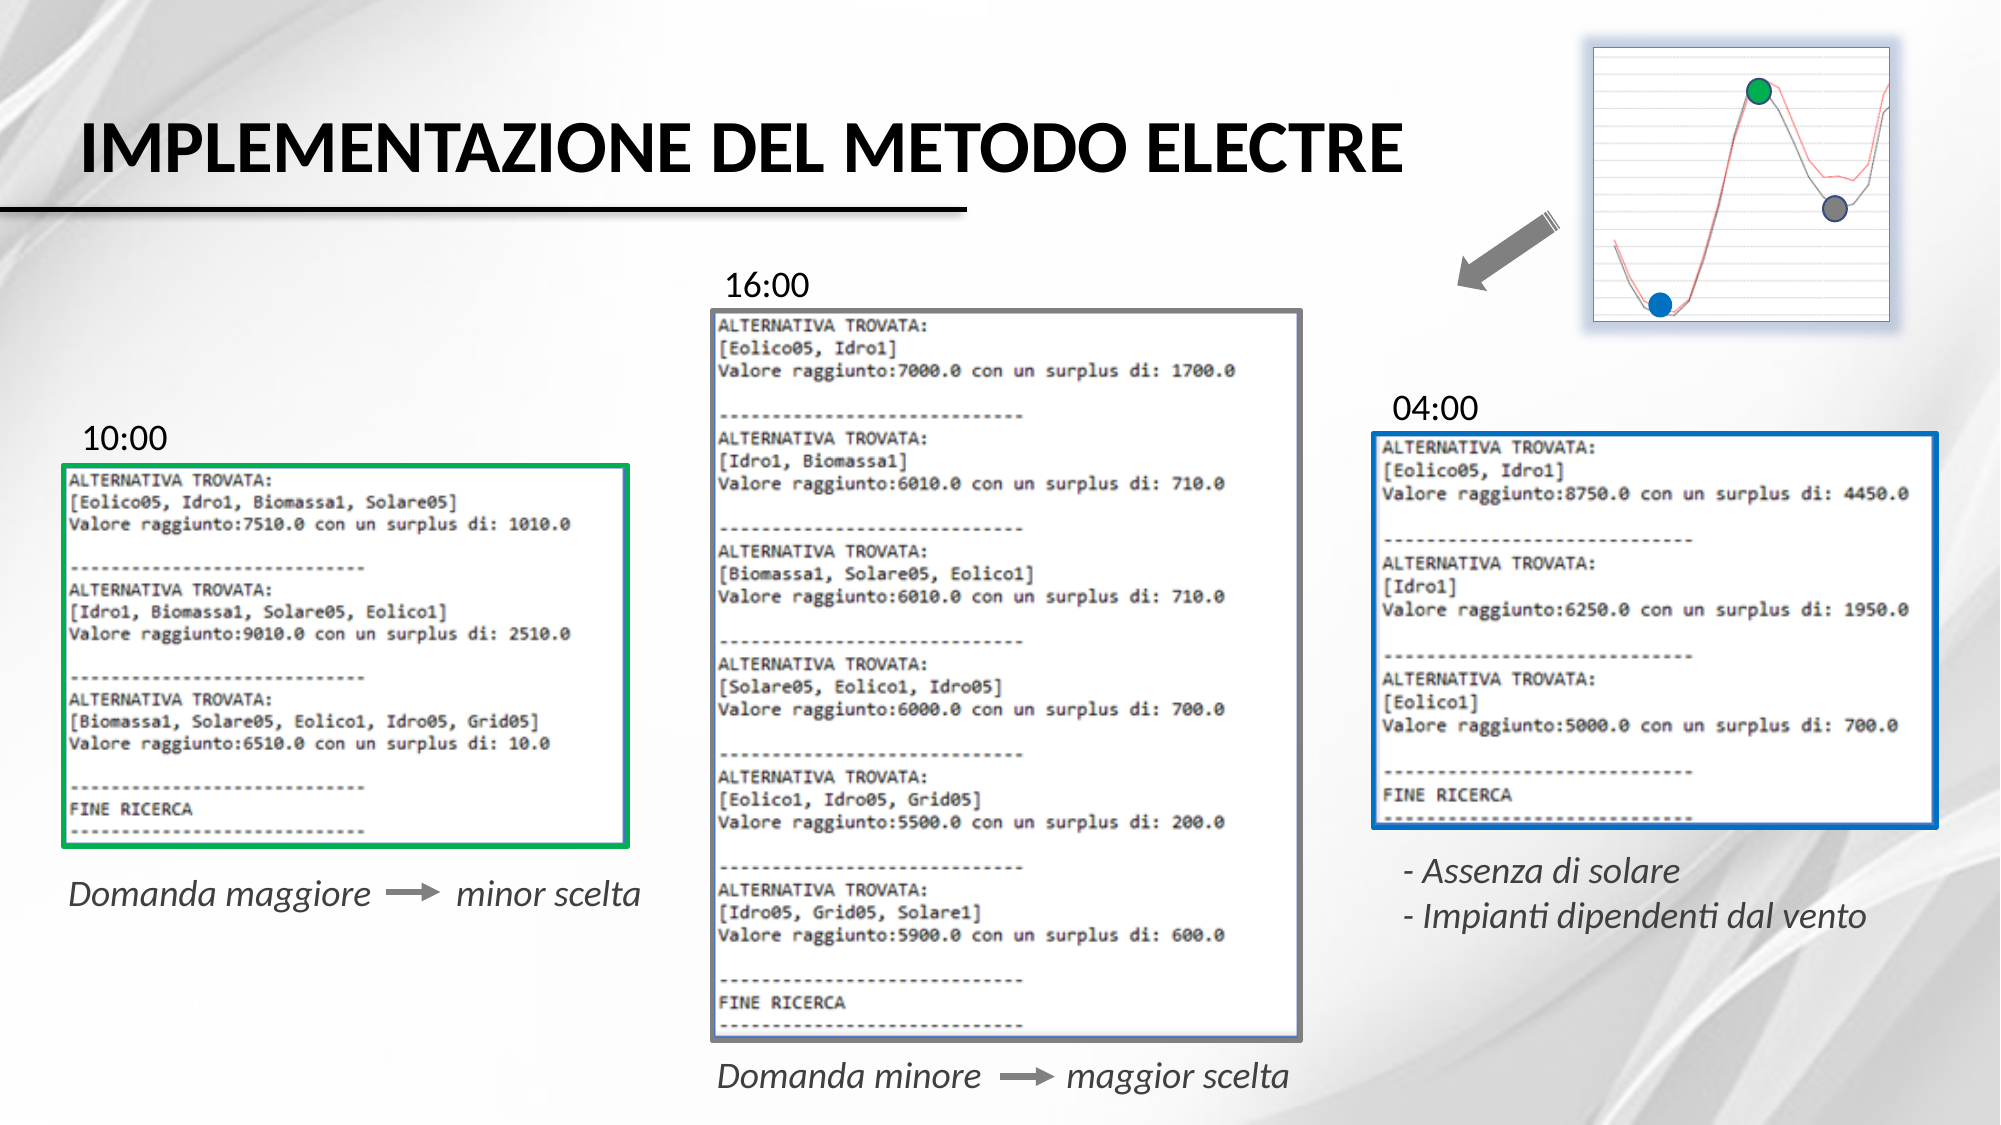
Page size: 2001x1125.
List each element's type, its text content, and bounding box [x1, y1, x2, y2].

text_box Domanda maggiore minor scelta [53, 861, 662, 922]
picture [65, 467, 625, 845]
text_box - Assenza di solare - Impianti dipendenti dal vento [1387, 838, 1934, 943]
text_box IMPLEMENTAZIONE DEL METODO ELECTRE [64, 54, 1578, 197]
text_box [1456, 209, 1562, 293]
text_box 16:00 [708, 252, 825, 312]
text_box 04:00 [1377, 375, 1494, 435]
picture [1375, 435, 1934, 825]
picture [1593, 47, 1890, 322]
text_box 10:00 [66, 405, 183, 466]
text_box Domanda minore maggior scelta [702, 1043, 1311, 1104]
picture [714, 312, 1299, 1038]
